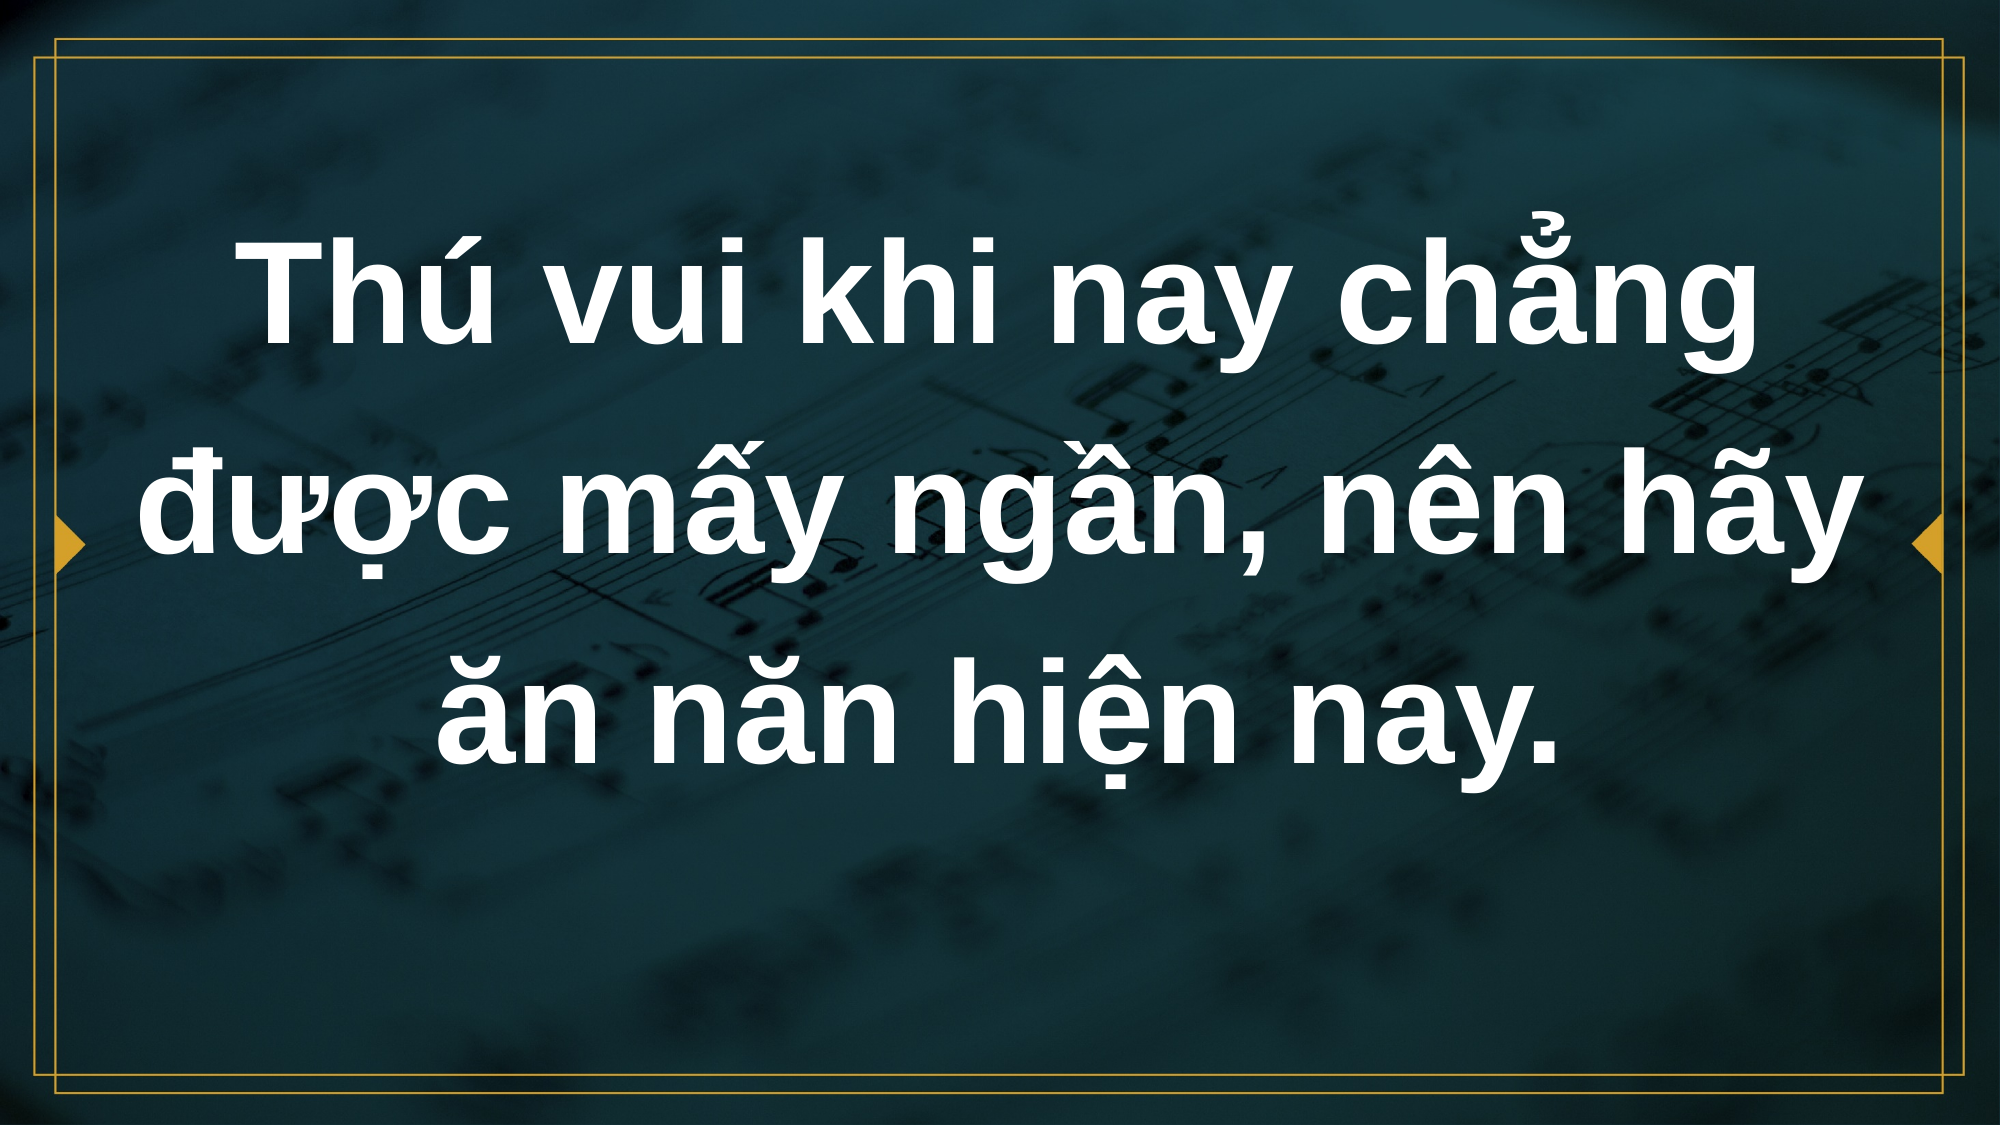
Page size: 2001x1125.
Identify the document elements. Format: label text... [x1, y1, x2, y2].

picture [0, 0, 2000, 1125]
title Thú vui khi nay chẳng được mấy ngần, nên hãy ăn năn hiện nay. [55, 53, 1945, 1077]
